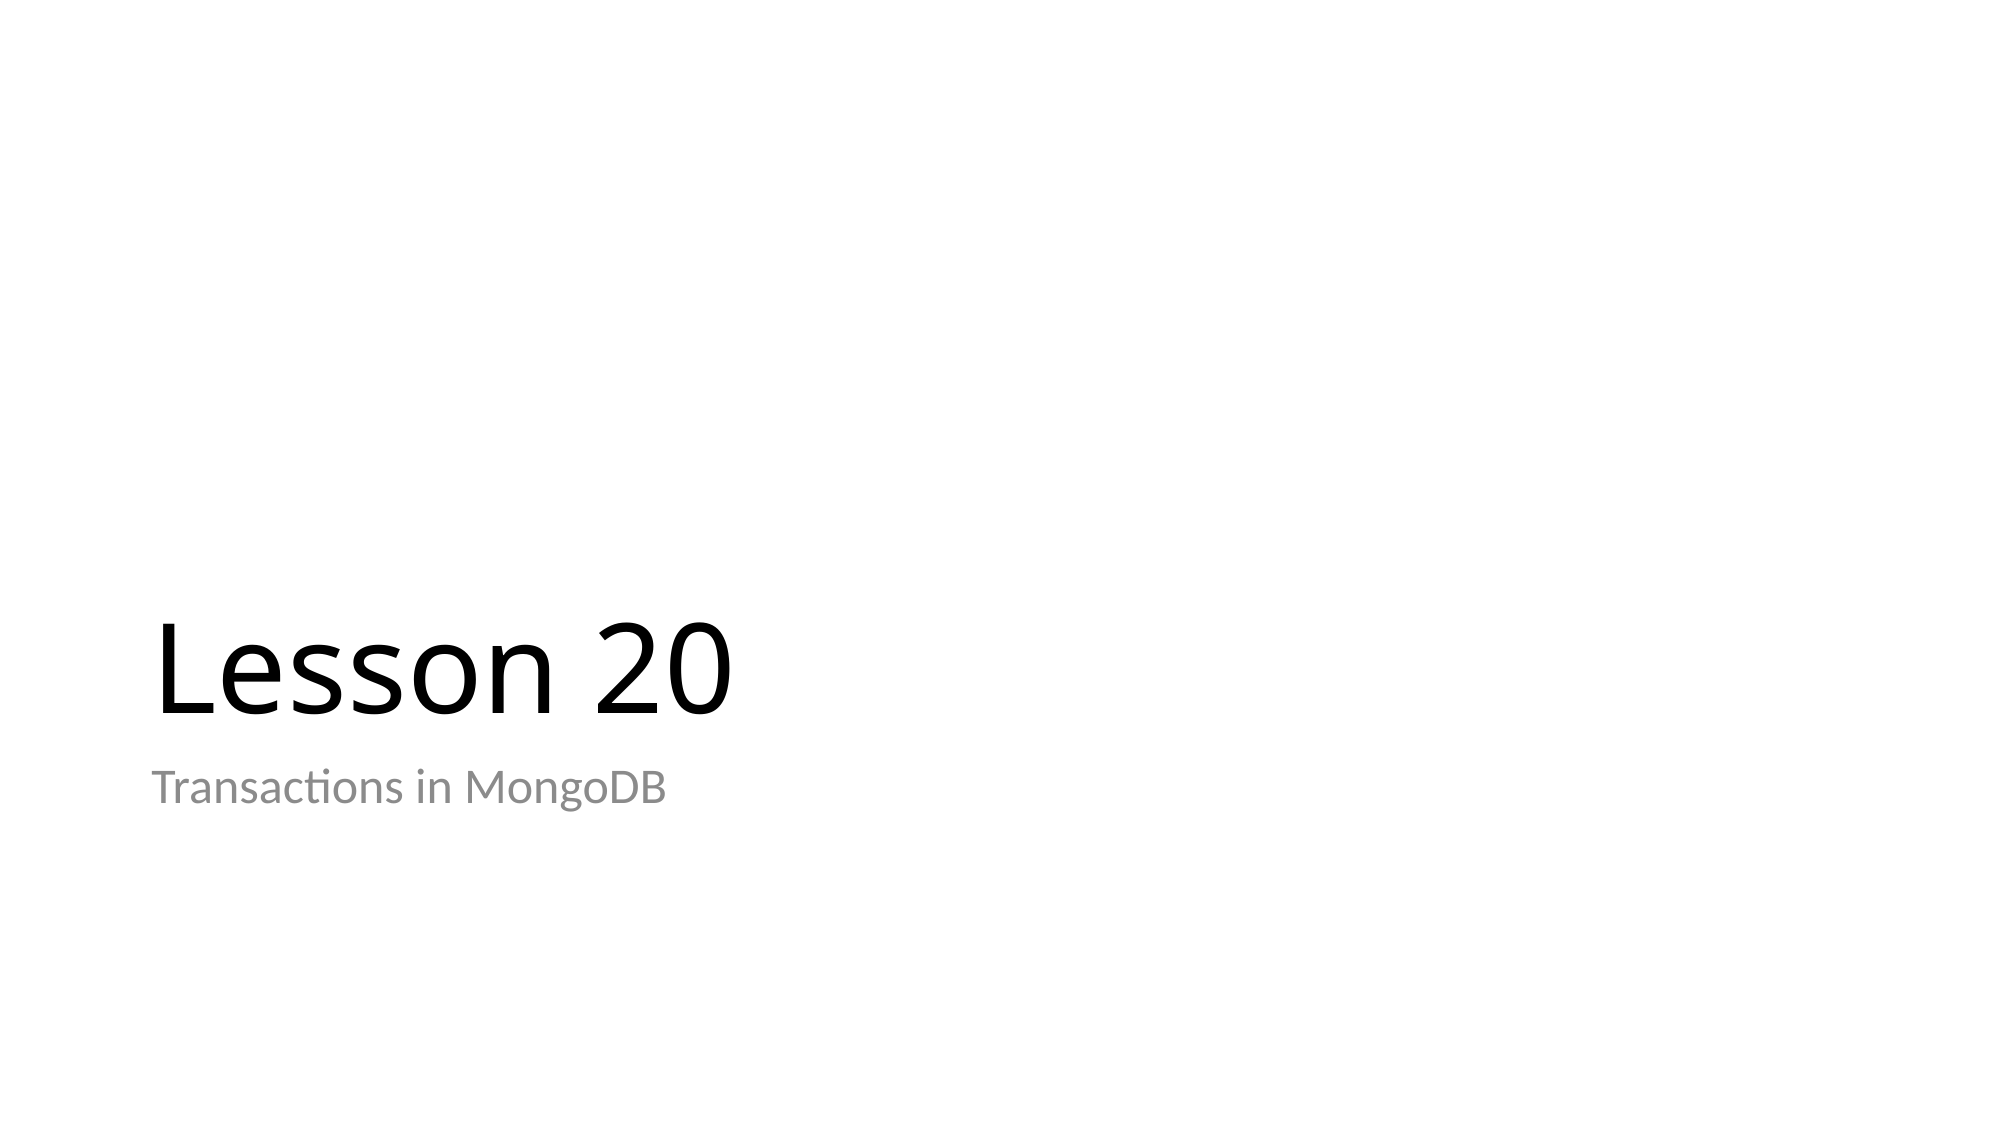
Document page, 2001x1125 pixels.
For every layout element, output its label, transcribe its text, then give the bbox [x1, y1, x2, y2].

list Transactions in MongoDB [136, 752, 1862, 999]
title Lesson 20 [136, 280, 1862, 749]
